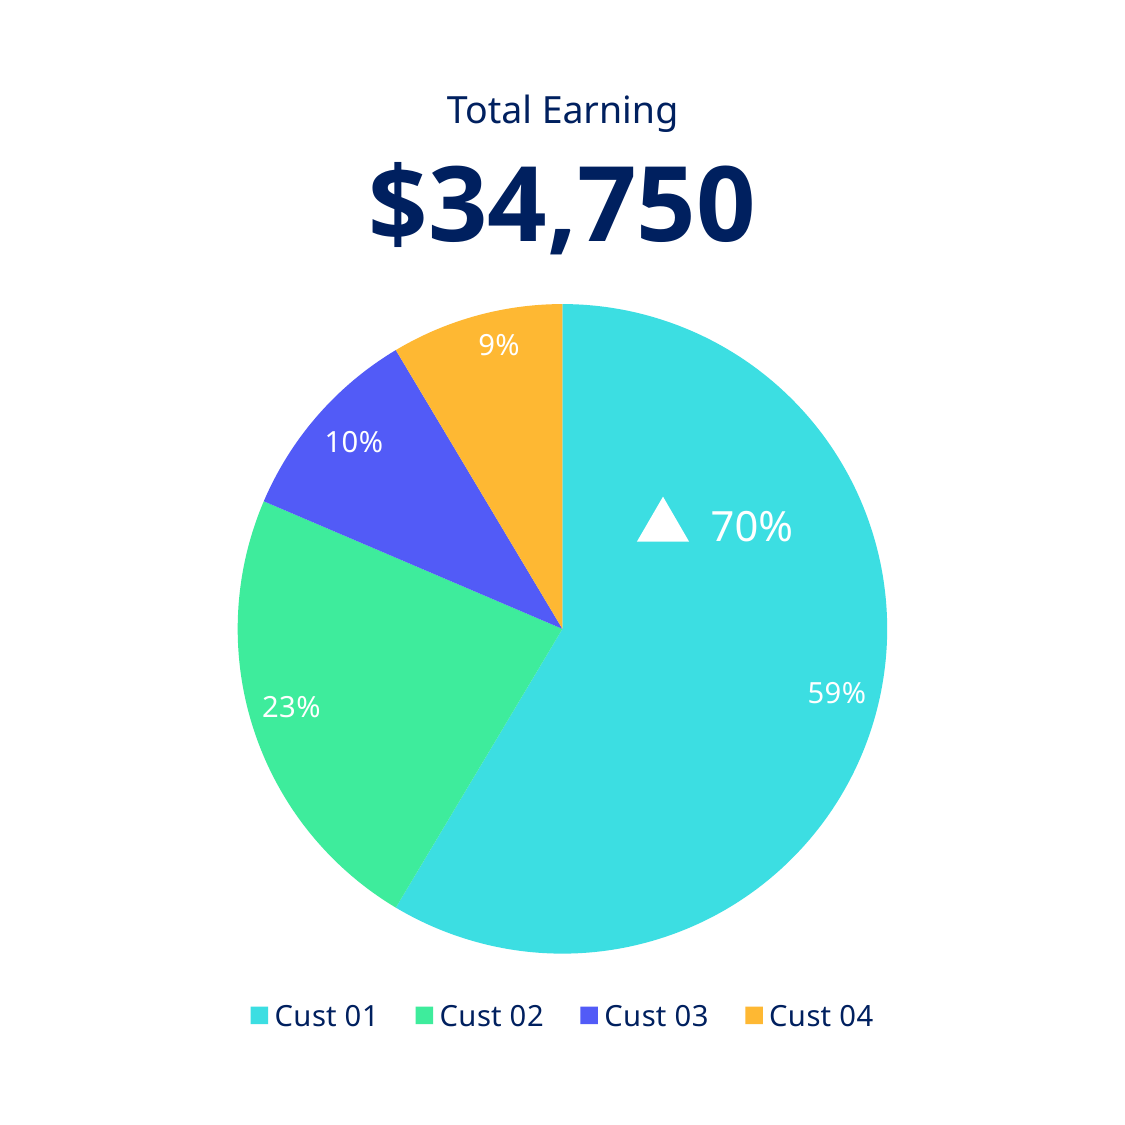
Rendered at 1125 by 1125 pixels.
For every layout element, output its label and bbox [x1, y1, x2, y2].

chart [224, 275, 901, 1046]
text_box [206, 79, 919, 267]
text_box [636, 492, 820, 558]
